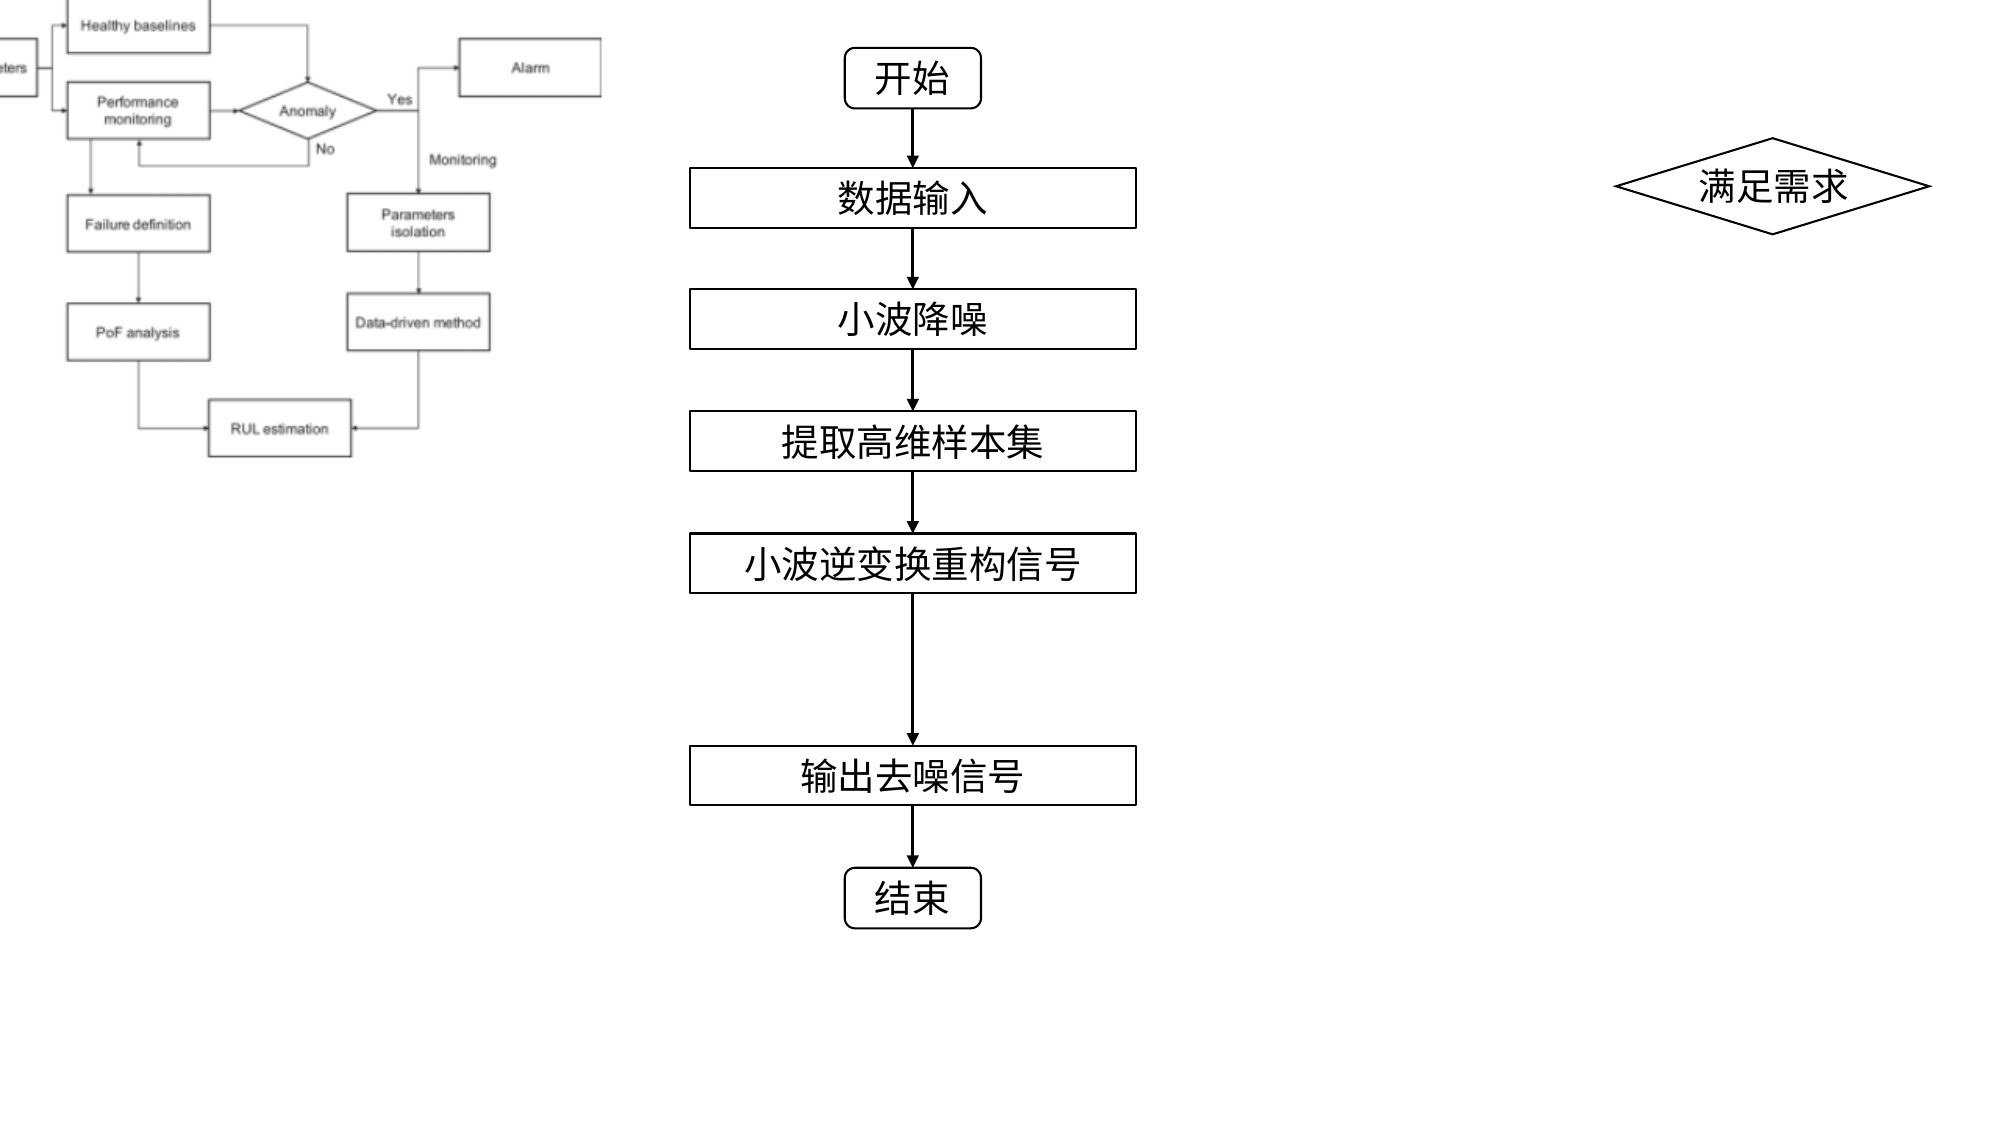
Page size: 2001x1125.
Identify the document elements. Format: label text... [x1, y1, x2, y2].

text_box 提取高维样本集 [689, 411, 1136, 472]
text_box 小波逆变换重构信号 [689, 533, 1136, 594]
text_box 数据输入 [689, 167, 1136, 228]
picture [0, 0, 644, 489]
text_box 小波降噪 [689, 289, 1136, 349]
text_box 输出去噪信号 [689, 745, 1136, 806]
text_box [844, 47, 981, 109]
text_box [844, 867, 981, 929]
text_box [1616, 138, 1930, 235]
